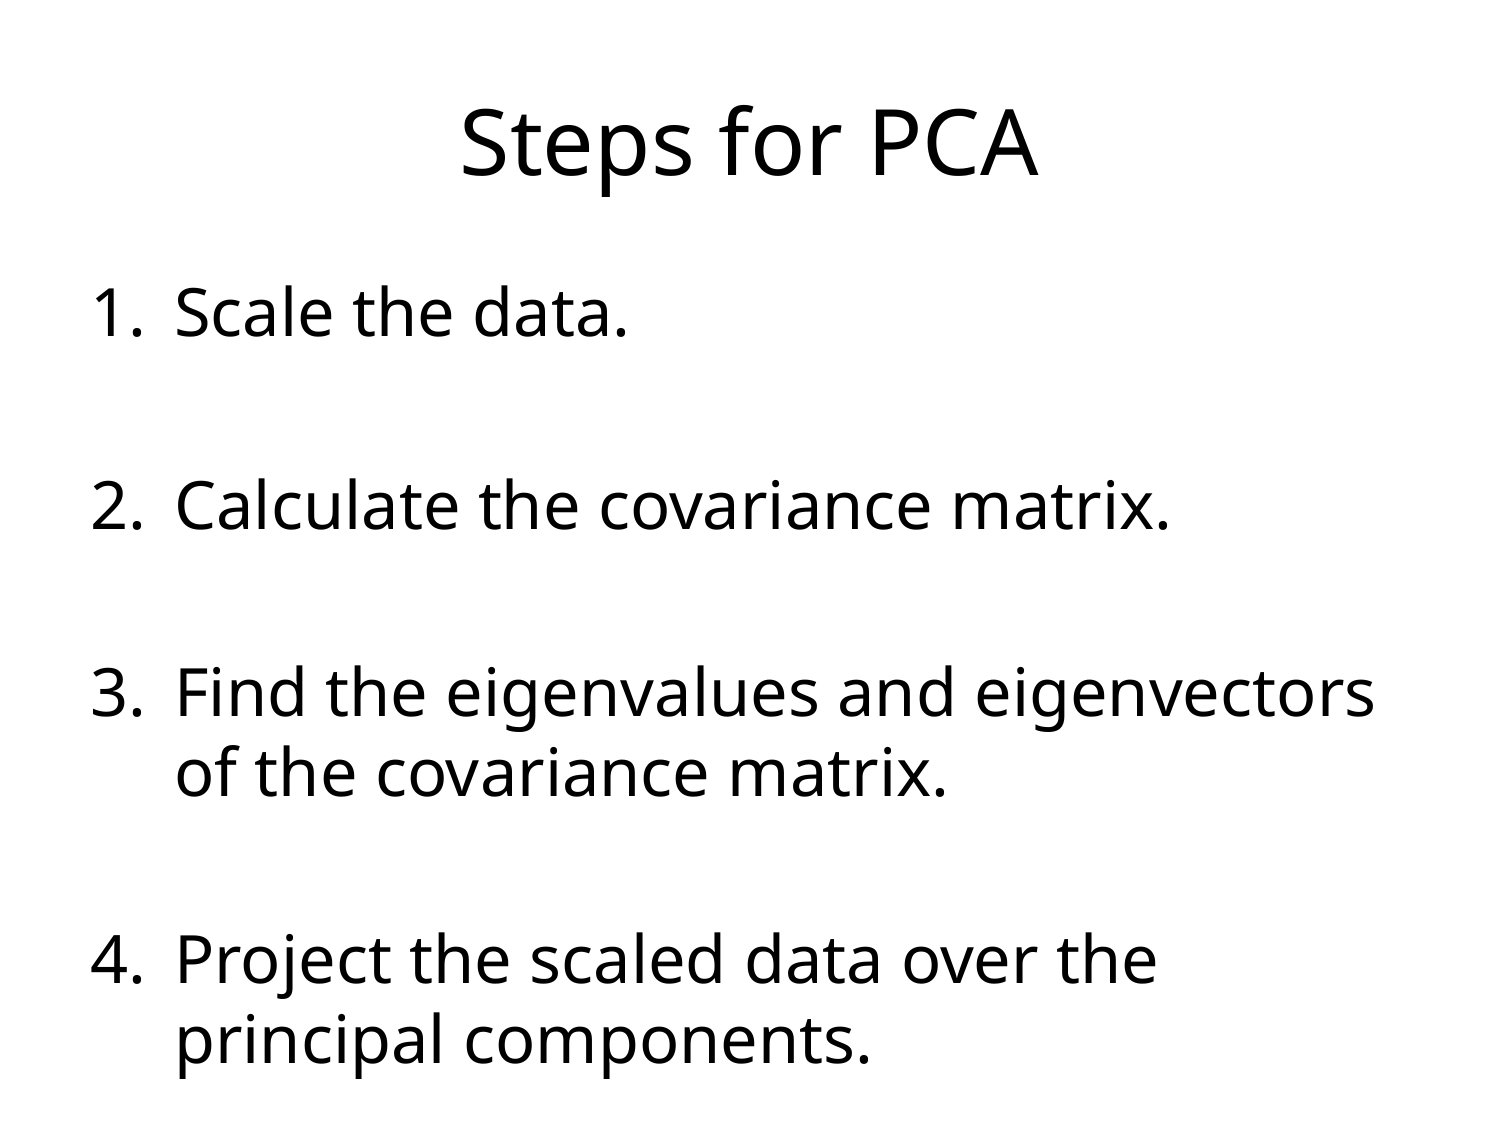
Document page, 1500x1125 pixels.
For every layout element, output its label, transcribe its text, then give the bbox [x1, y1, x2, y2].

list Scale the data. Calculate the covariance matrix. Find the eigenvalues and eigenvectors of the covariance matrix. Project the scaled data over the principal components. [75, 262, 1425, 1106]
title Steps for PCA [75, 45, 1425, 233]
